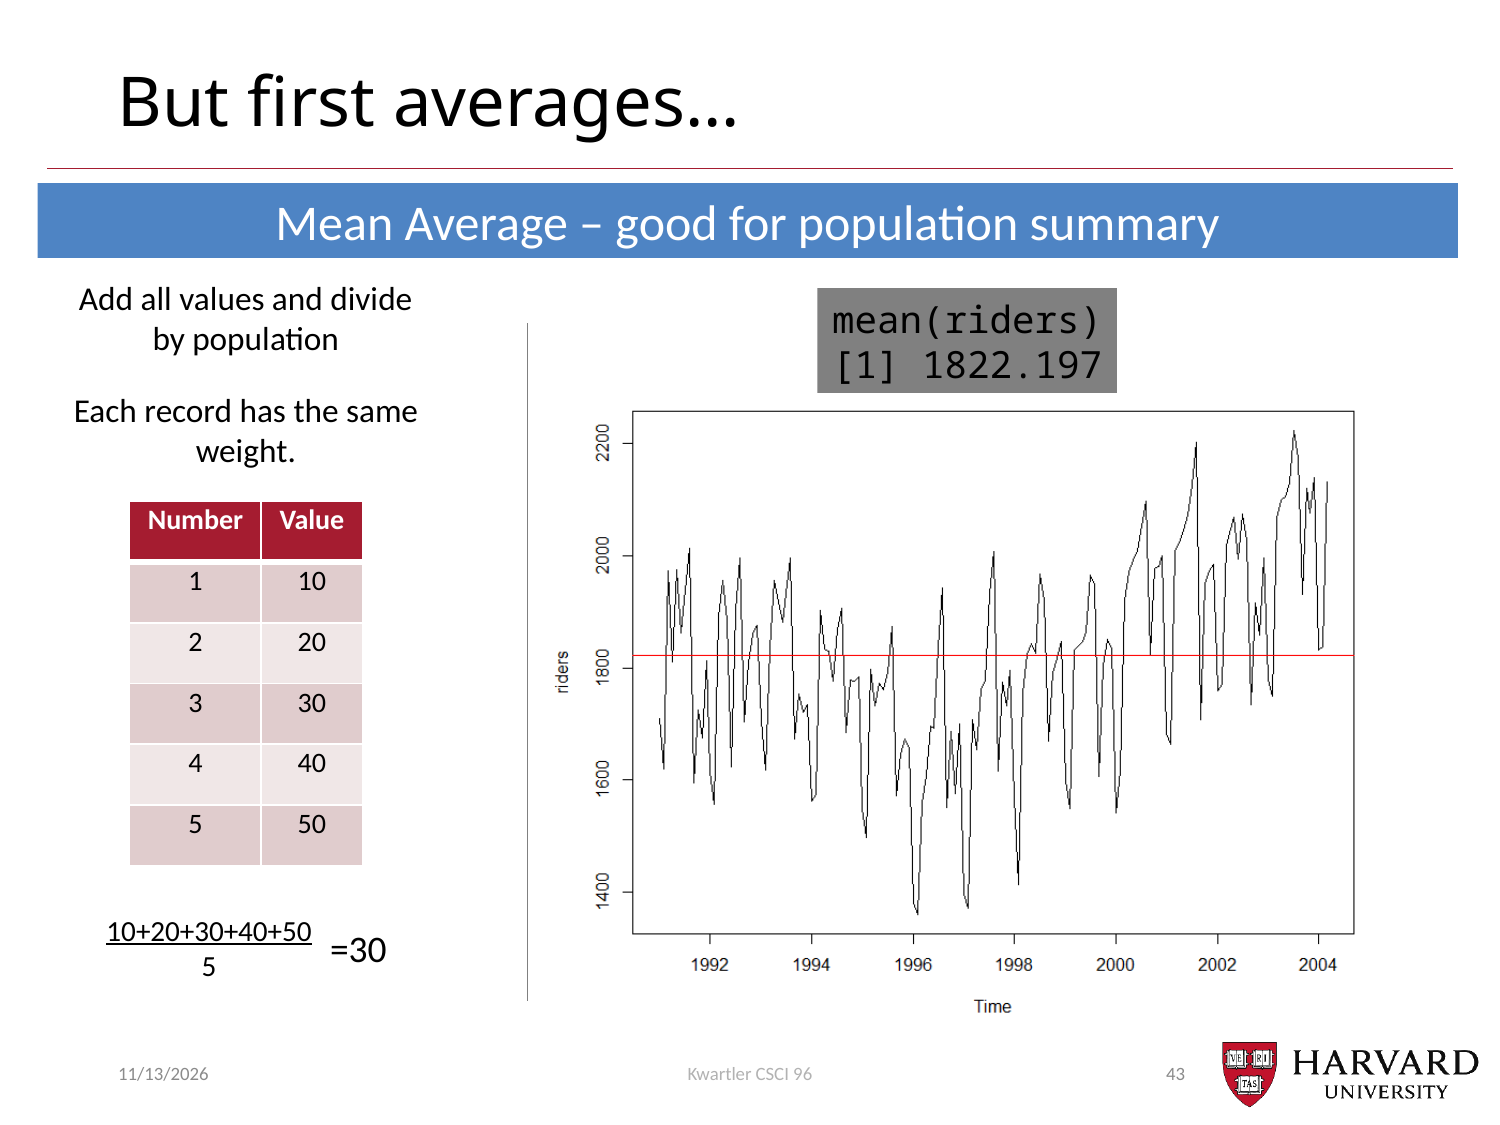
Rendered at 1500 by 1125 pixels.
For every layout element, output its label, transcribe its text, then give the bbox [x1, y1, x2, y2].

picture [1200, 1024, 1500, 1125]
table_header Value [262, 502, 362, 559]
text_box Add all values and divide by population [44, 269, 448, 365]
table_cell 5 [130, 806, 260, 865]
table_cell 30 [262, 684, 362, 743]
table_cell 50 [262, 806, 362, 865]
table_cell 4 [130, 745, 260, 804]
text_box Each record has the same weight. [53, 381, 439, 477]
table_cell 3 [130, 684, 260, 743]
text_box Mean Average – good for population summary [37, 183, 1458, 258]
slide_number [103, 1042, 441, 1103]
table_cell 2 [130, 624, 260, 683]
slide_number 43 [1059, 1042, 1200, 1103]
table_header Number [130, 502, 260, 559]
footer Kwartler CSCI 96 [496, 1042, 1004, 1103]
table_cell 40 [262, 745, 362, 804]
title But first averages… [103, 59, 1397, 157]
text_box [89, 904, 403, 991]
table_cell 1 [130, 565, 260, 622]
table_cell 20 [262, 624, 362, 683]
table_cell 10 [262, 565, 362, 622]
text_box mean(riders) [1] 1822.197 [817, 288, 1117, 393]
picture [553, 399, 1362, 1018]
